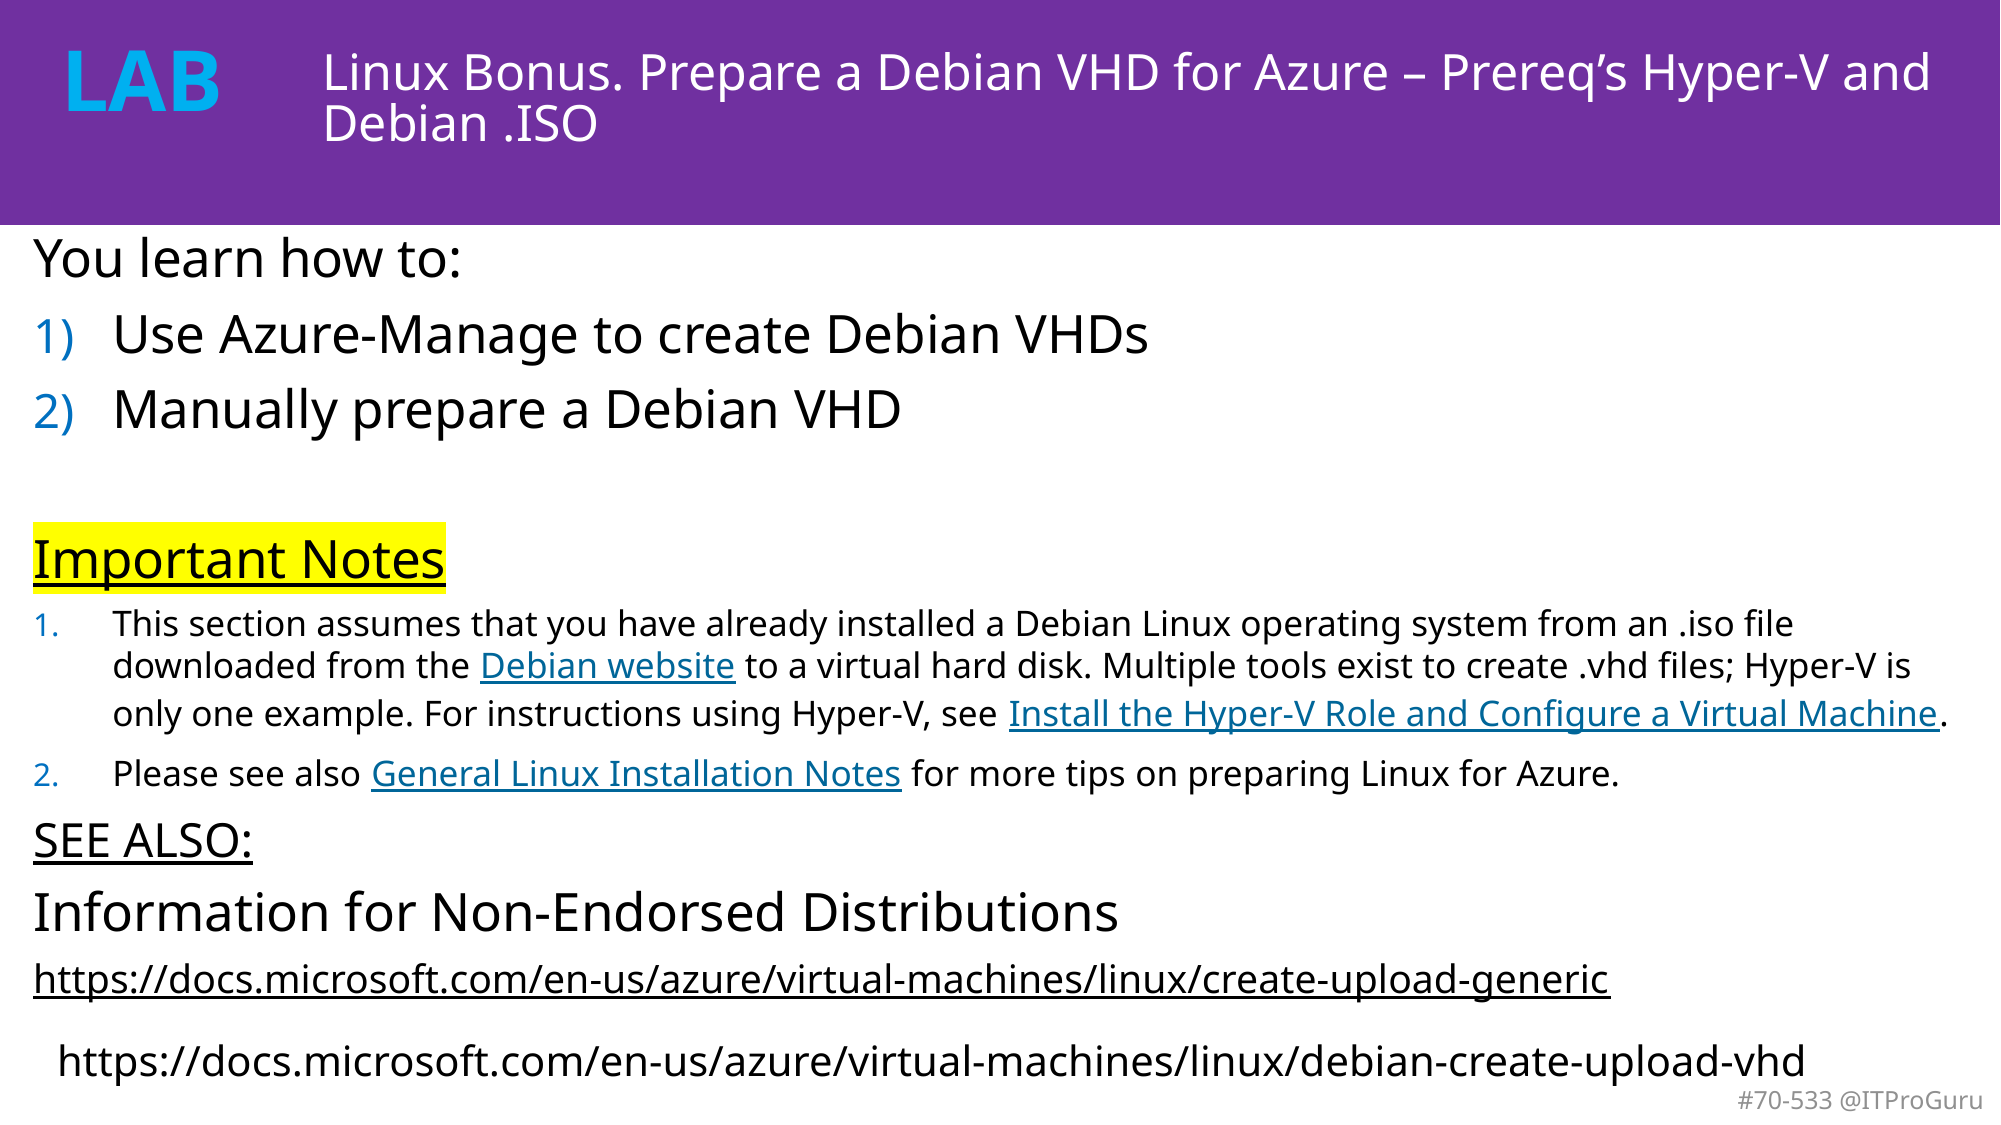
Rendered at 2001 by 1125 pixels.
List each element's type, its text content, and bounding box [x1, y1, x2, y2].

list You learn how to: Use Azure-Manage to create Debian VHDs Manually prepare a Debian VHD Important Notes This section assumes that you have already installed a Debian Linux operating system from an .iso file downloaded from the Debian website to a virtual hard disk. Multiple tools exist to create .vhd files; Hyper-V is only one example. For instructions using Hyper-V, see Install the Hyper-V Role and Configure a Virtual Machine. Please see also General Linux Installation Notes for more tips on preparing Linux for Azure. SEE ALSO: Information for Non-Endorsed Distributions https://docs.microsoft.com/en-us/azure/virtual-machines/linux/create-upload-generic [32, 224, 1966, 1012]
title Linux Bonus. Prepare a Debian VHD for Azure – Prereq’s Hyper-V and Debian .ISO [321, 0, 1966, 203]
list https://docs.microsoft.com/en-us/azure/virtual-machines/linux/debian-create-upload-vhd [56, 1034, 1933, 1103]
